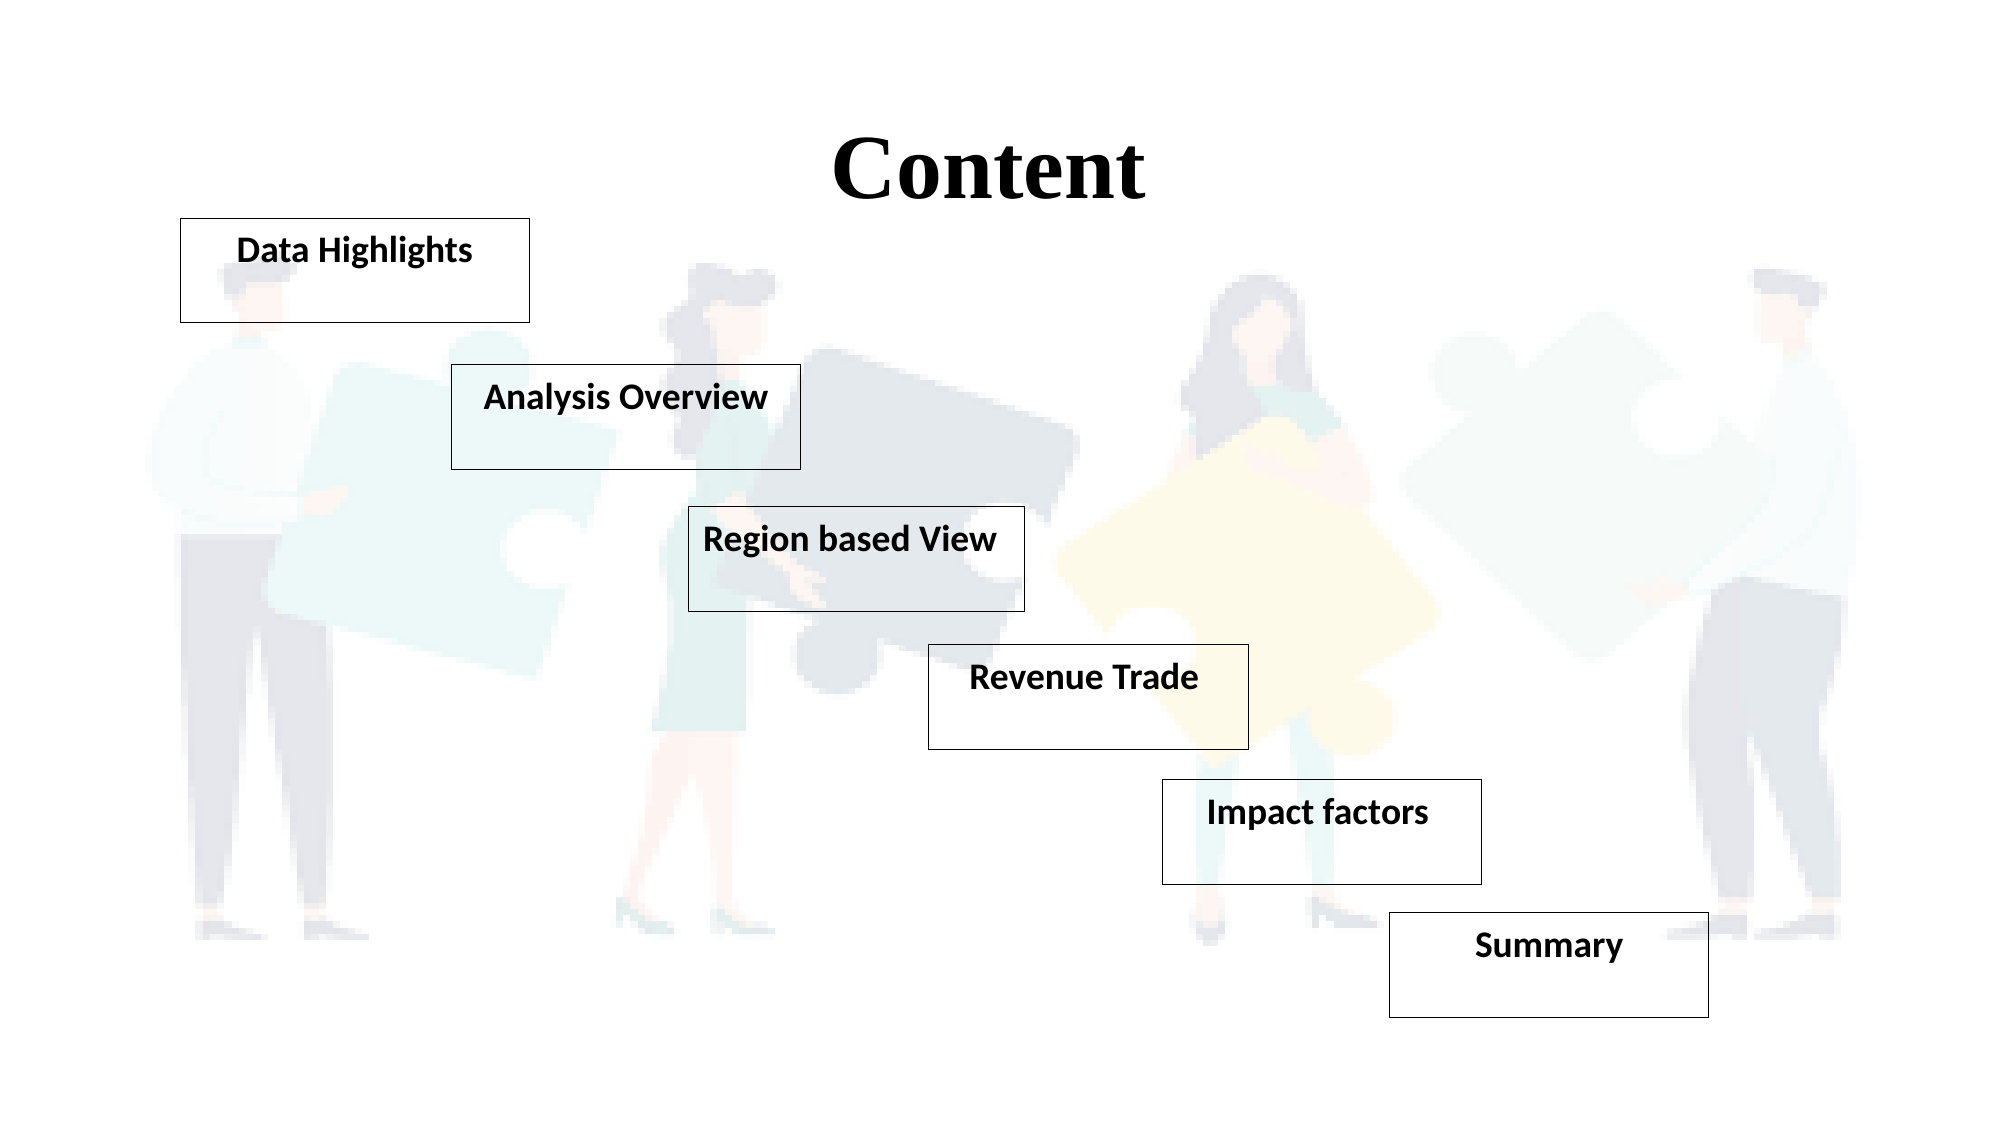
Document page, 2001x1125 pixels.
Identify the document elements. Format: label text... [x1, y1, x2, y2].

text_box Impact factors [1162, 779, 1482, 885]
text_box Analysis Overview [451, 364, 801, 470]
text_box Revenue Trade [928, 644, 1249, 750]
text_box Summary [1389, 912, 1709, 1018]
text_box Region based View [688, 506, 1025, 612]
title Content [137, 59, 1863, 278]
text_box Data Highlights [180, 218, 530, 323]
